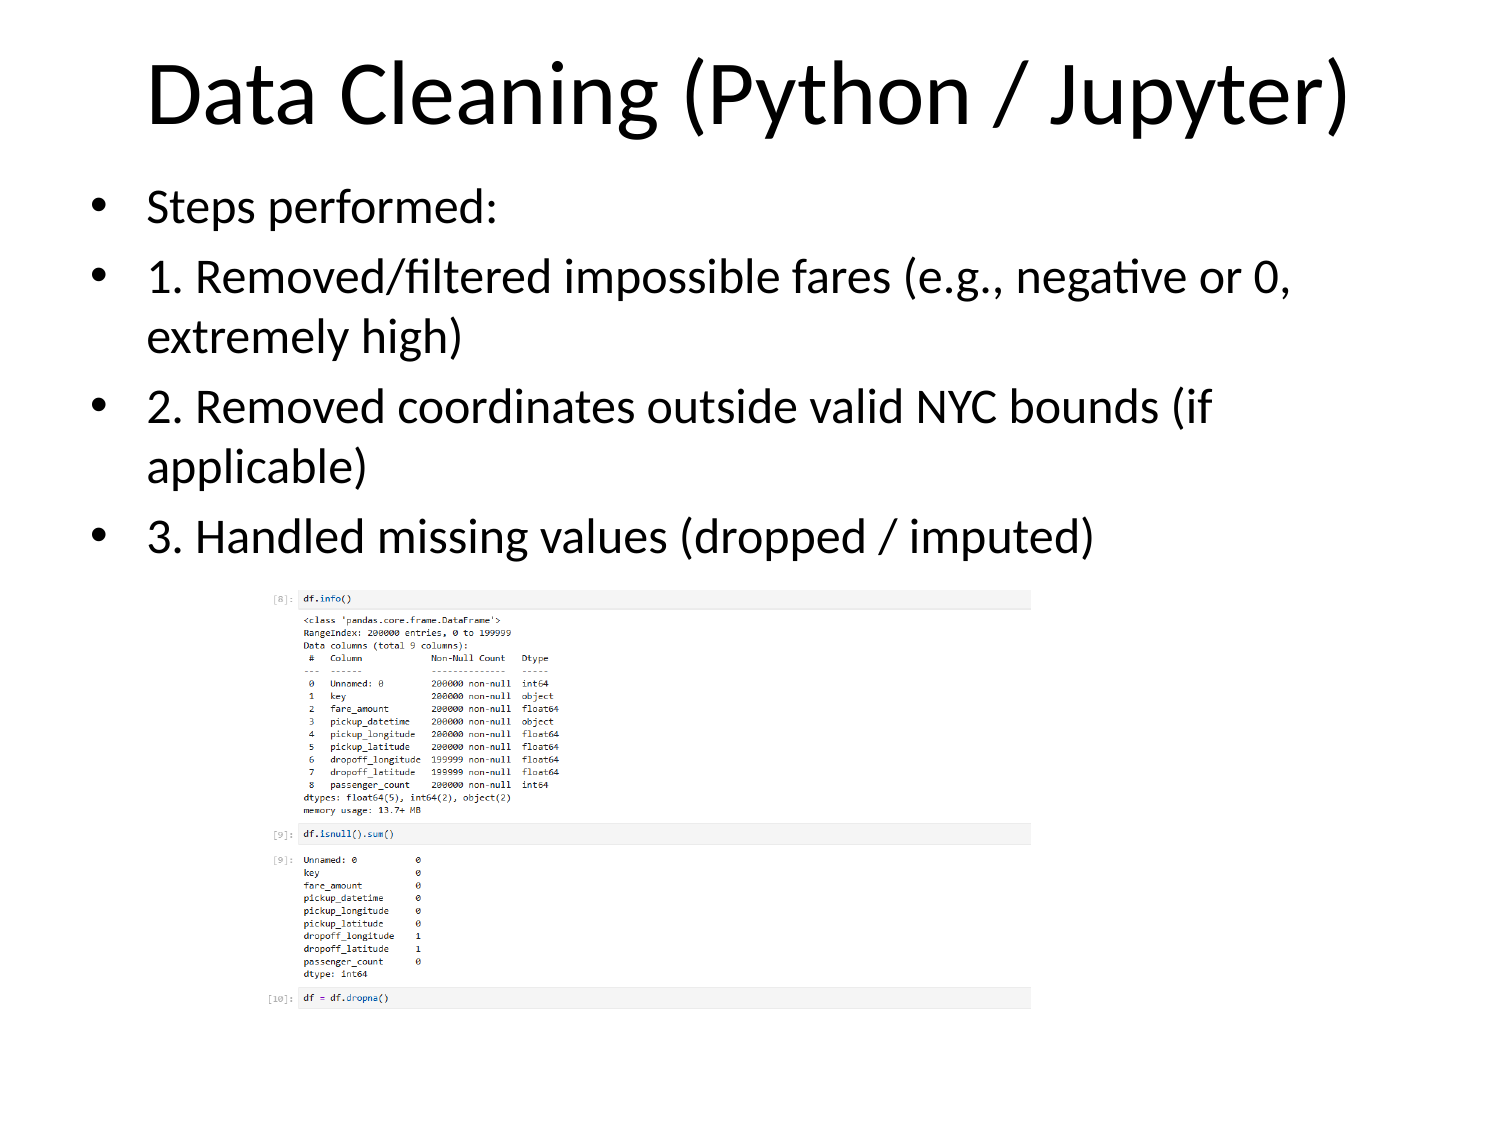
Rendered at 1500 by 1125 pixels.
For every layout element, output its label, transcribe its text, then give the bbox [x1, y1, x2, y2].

picture [268, 590, 1031, 1011]
title Data Cleaning (Python / Jupyter) [75, 0, 1425, 166]
list Steps performed: 1. Removed/filtered impossible fares (e.g., negative or 0, extremely high) 2. Removed coordinates outside valid NYC bounds (if applicable) 3. Handled missing values (dropped / imputed) [75, 166, 1425, 909]
